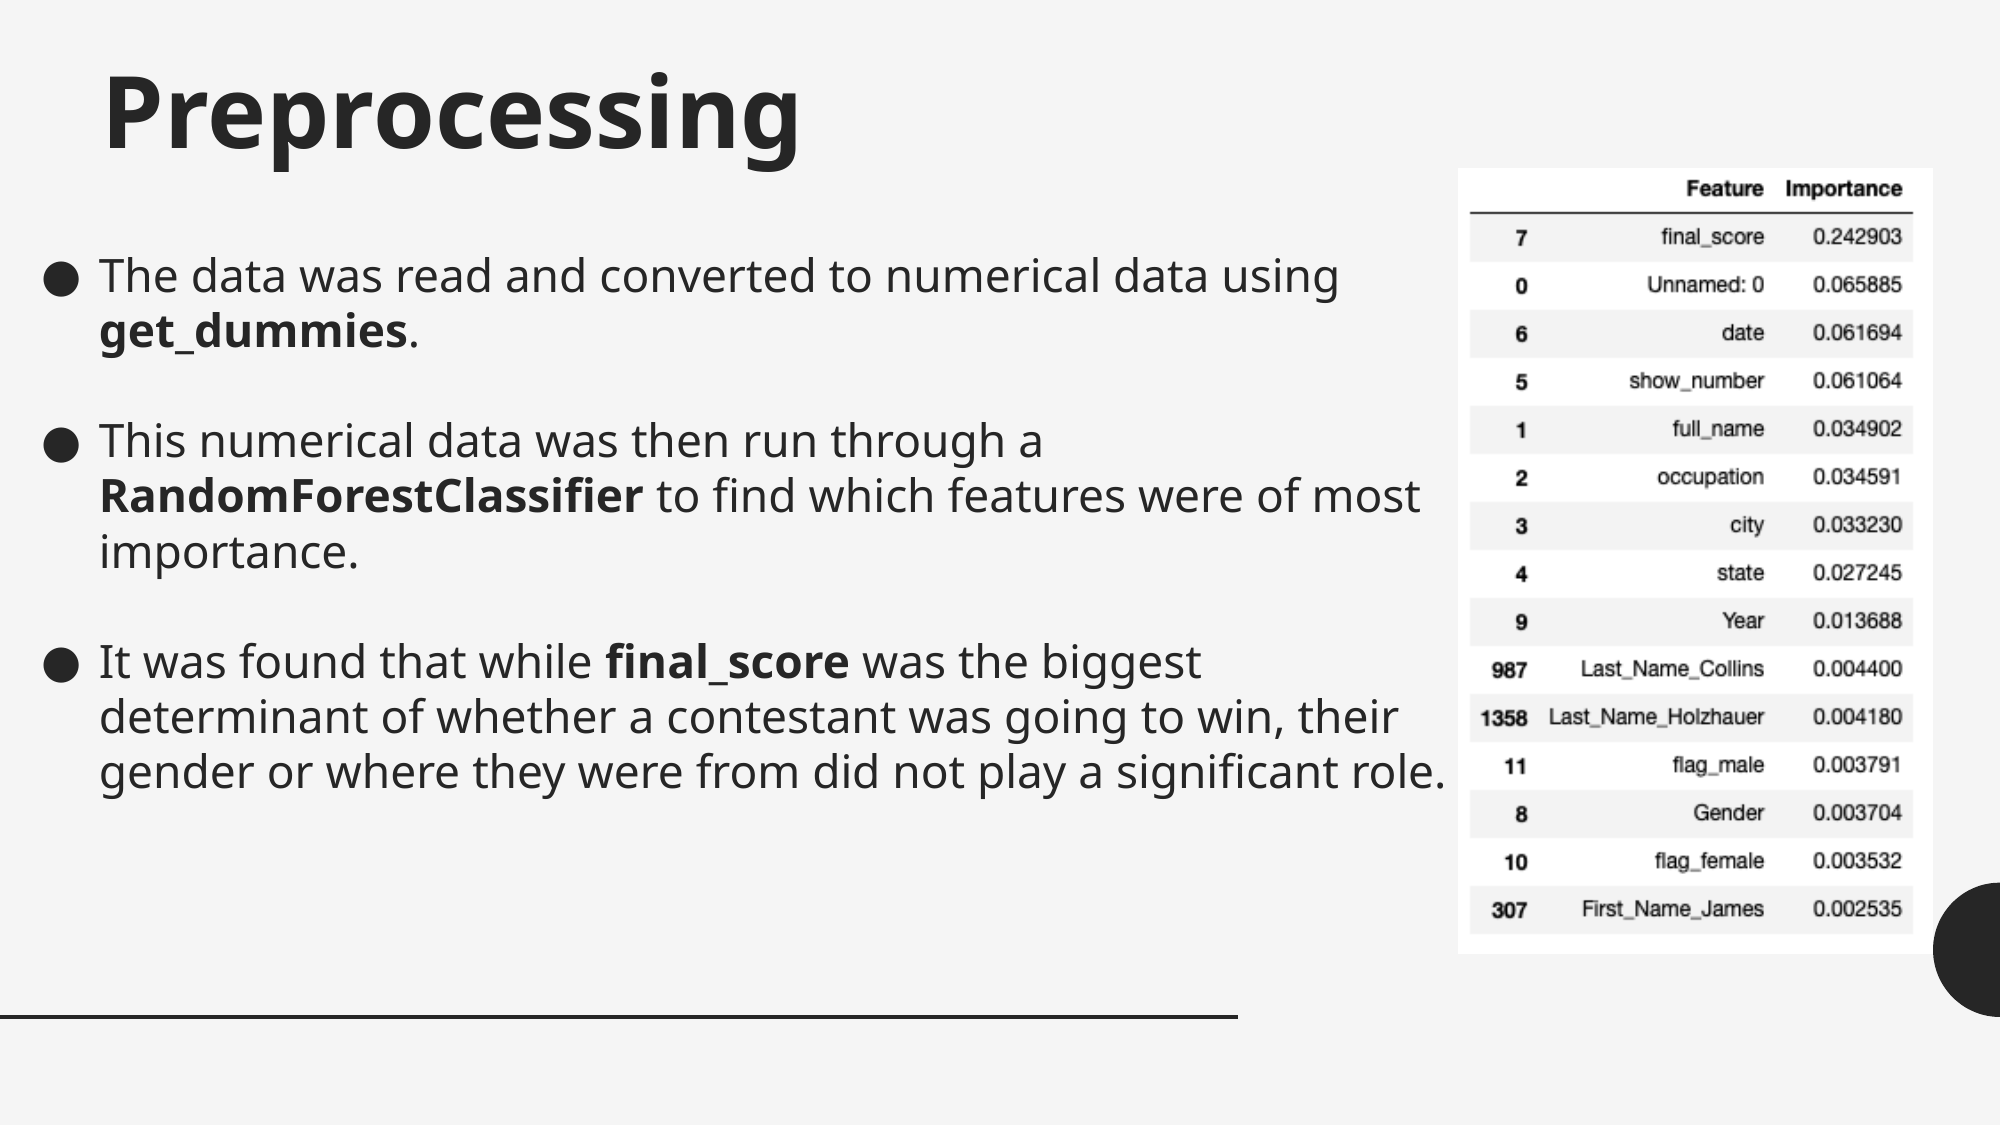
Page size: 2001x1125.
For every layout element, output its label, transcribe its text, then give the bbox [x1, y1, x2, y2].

text_box The data was read and converted to numerical data using get_dummies. This numerical data was then run through a RandomForestClassifier to find which features were of most importance. It was found that while final_score was the biggest determinant of whether a contestant was going to win, their gender or where they were from did not play a significant role. [14, 239, 1453, 862]
picture [1458, 167, 1934, 954]
text_box [0, 0, 2000, 1125]
text_box [1933, 882, 2000, 1017]
title Preprocessing [86, 54, 1373, 185]
